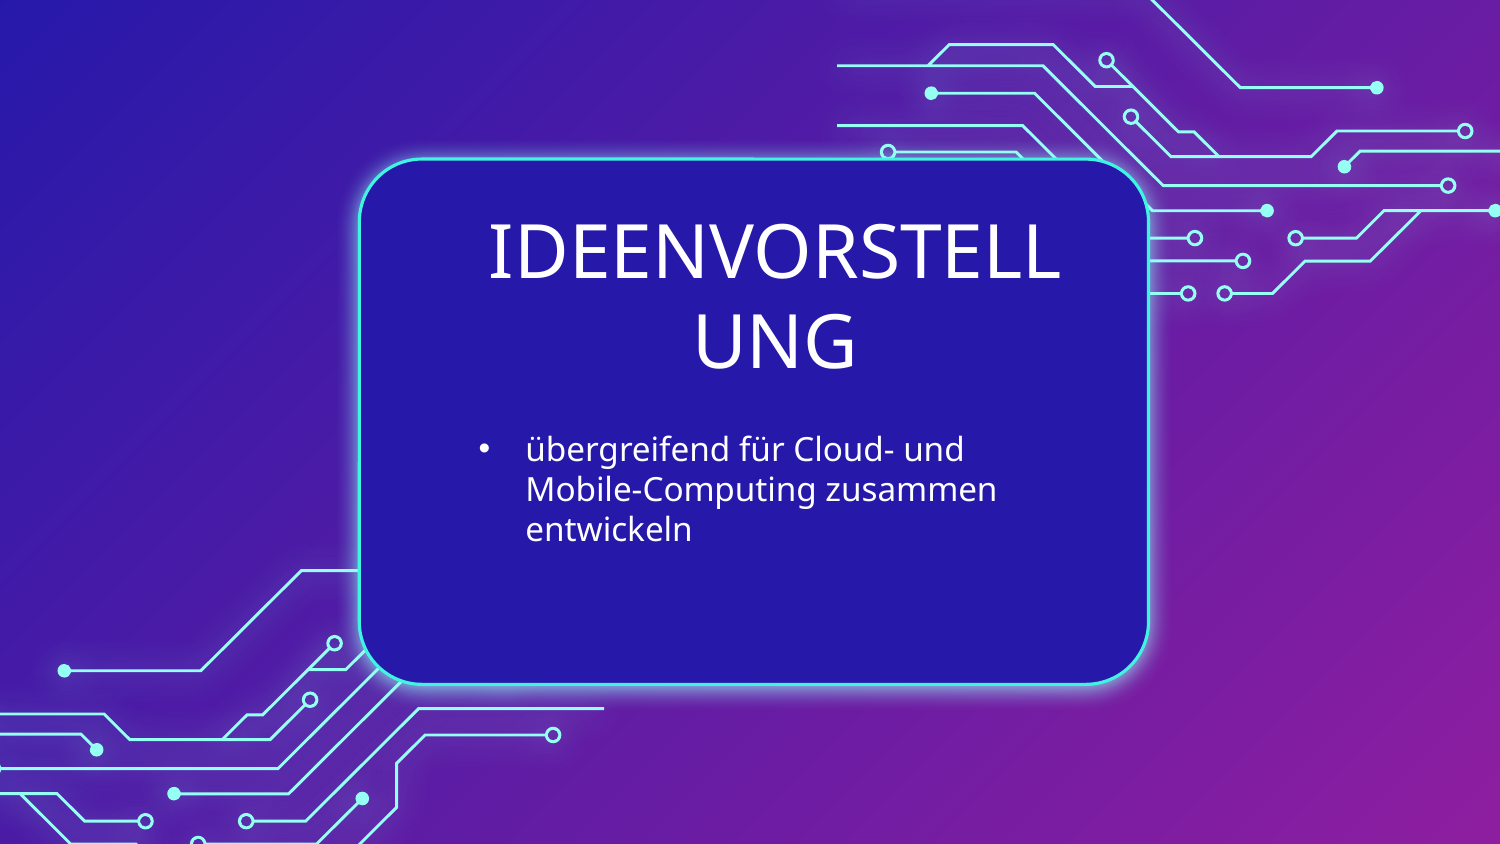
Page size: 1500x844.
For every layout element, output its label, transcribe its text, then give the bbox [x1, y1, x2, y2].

subtitle übergreifend für Cloud- und Mobile-Computing zusammen entwickeln [478, 378, 1030, 598]
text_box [1019, 0, 1336, 485]
text_box [359, 159, 1149, 685]
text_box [105, 385, 422, 844]
title IDEENVORSTELLUNG [478, 245, 1014, 341]
